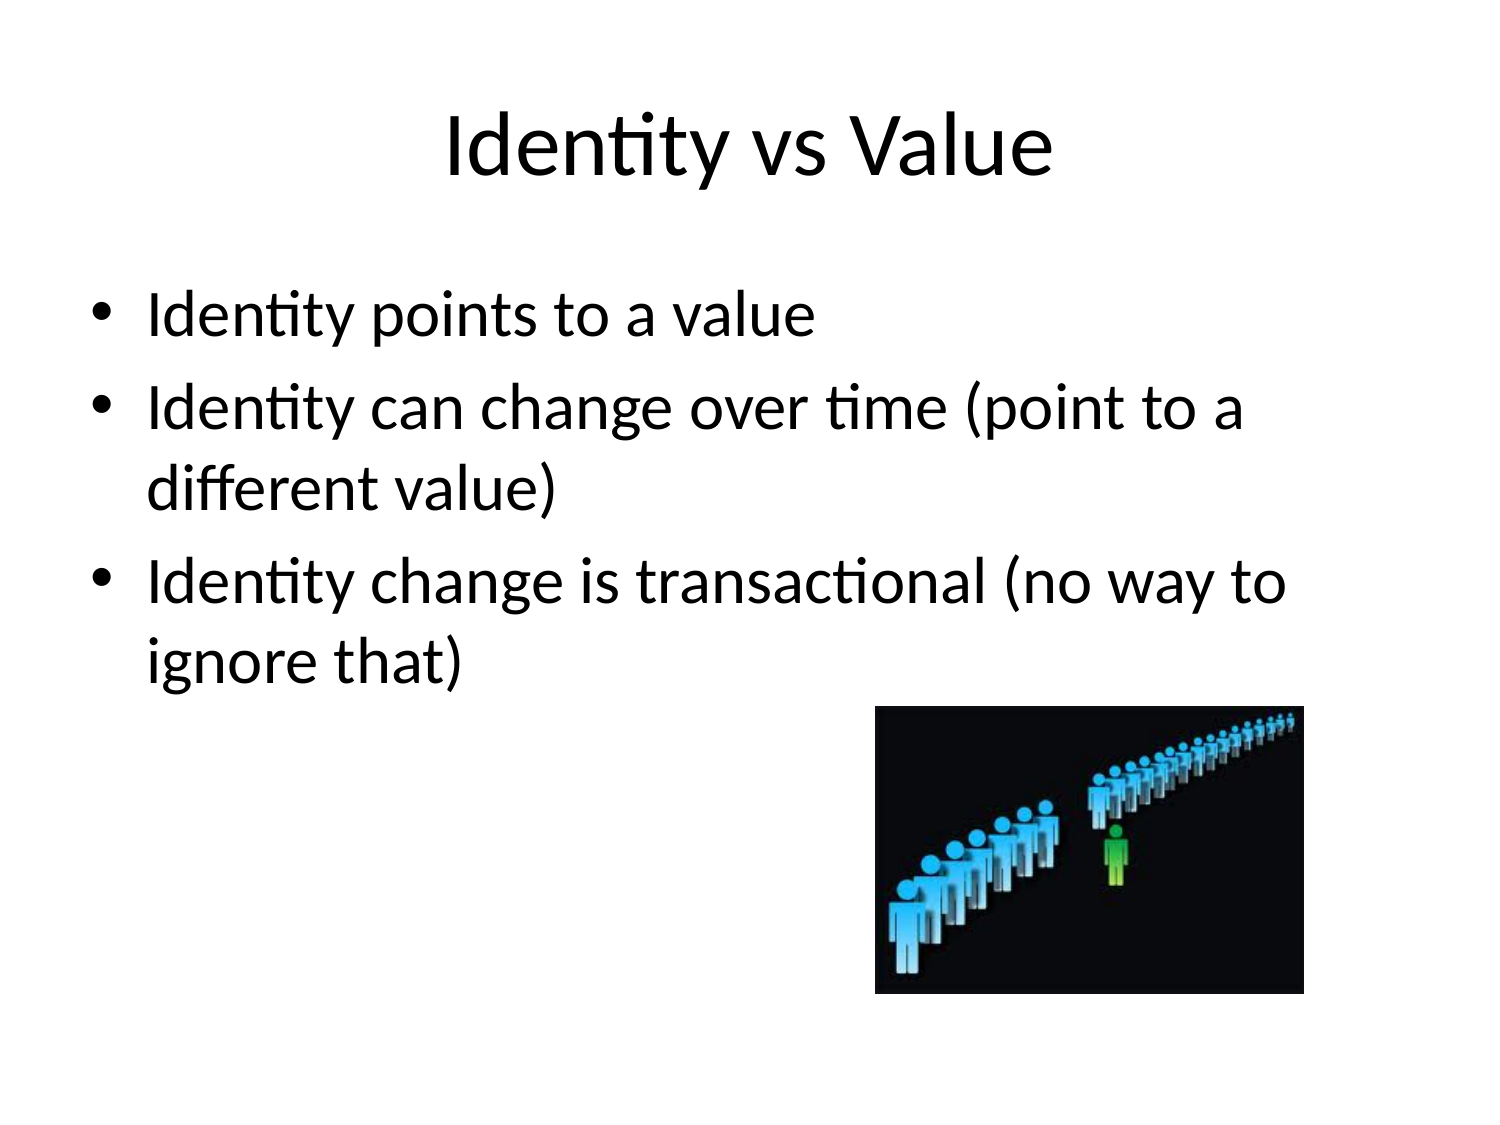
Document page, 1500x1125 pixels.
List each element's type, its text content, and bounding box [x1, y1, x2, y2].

list Identity points to a value Identity can change over time (point to a different value) Identity change is transactional (no way to ignore that) [75, 262, 1425, 1005]
picture [874, 705, 1304, 994]
title Identity vs Value [75, 45, 1425, 233]
